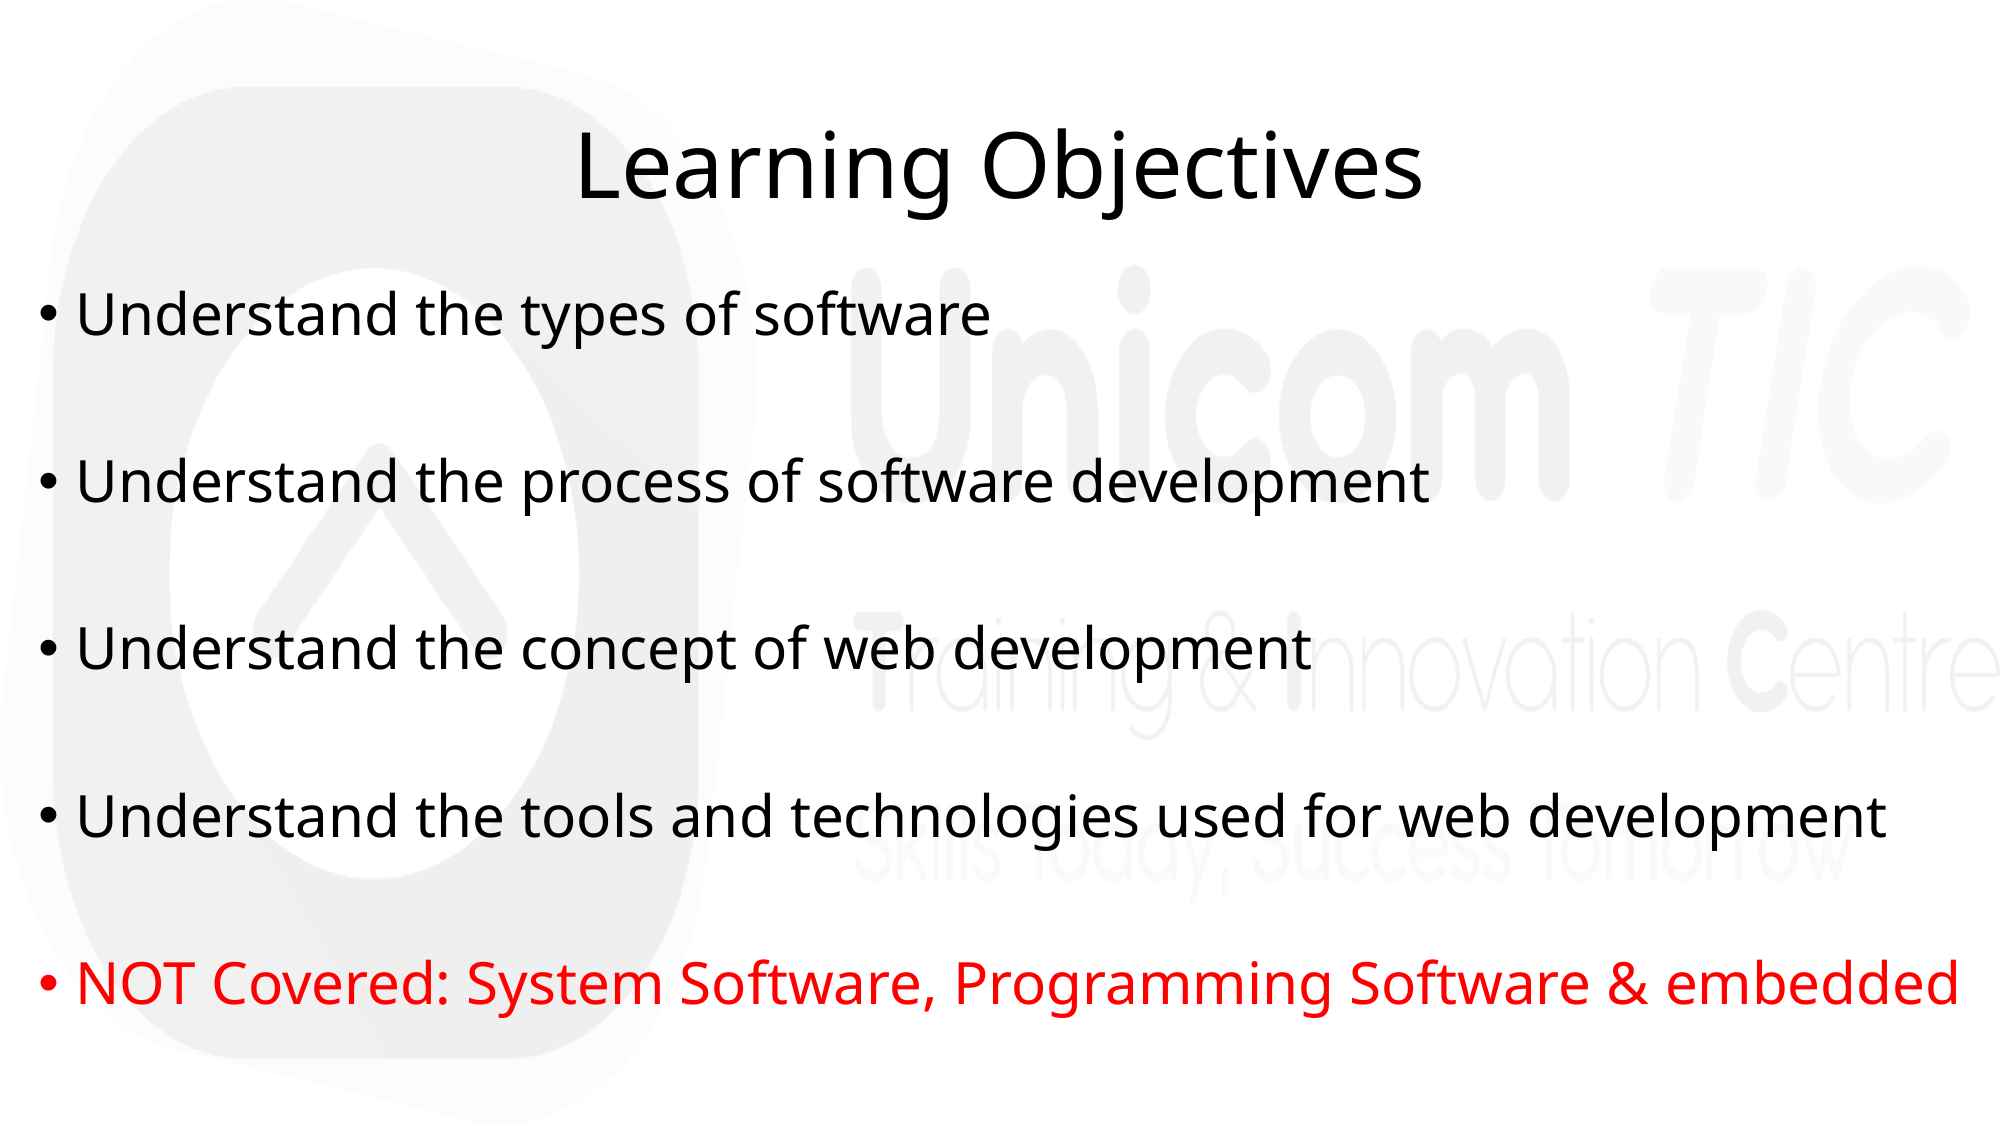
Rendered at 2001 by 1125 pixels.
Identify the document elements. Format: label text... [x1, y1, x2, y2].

title Learning Objectives [137, 59, 1863, 277]
list Understand the types of software Understand the process of software development Understand the concept of web development Understand the tools and technologies used for web development NOT Covered: System Software, Programming Software & embedded [23, 277, 1979, 1100]
